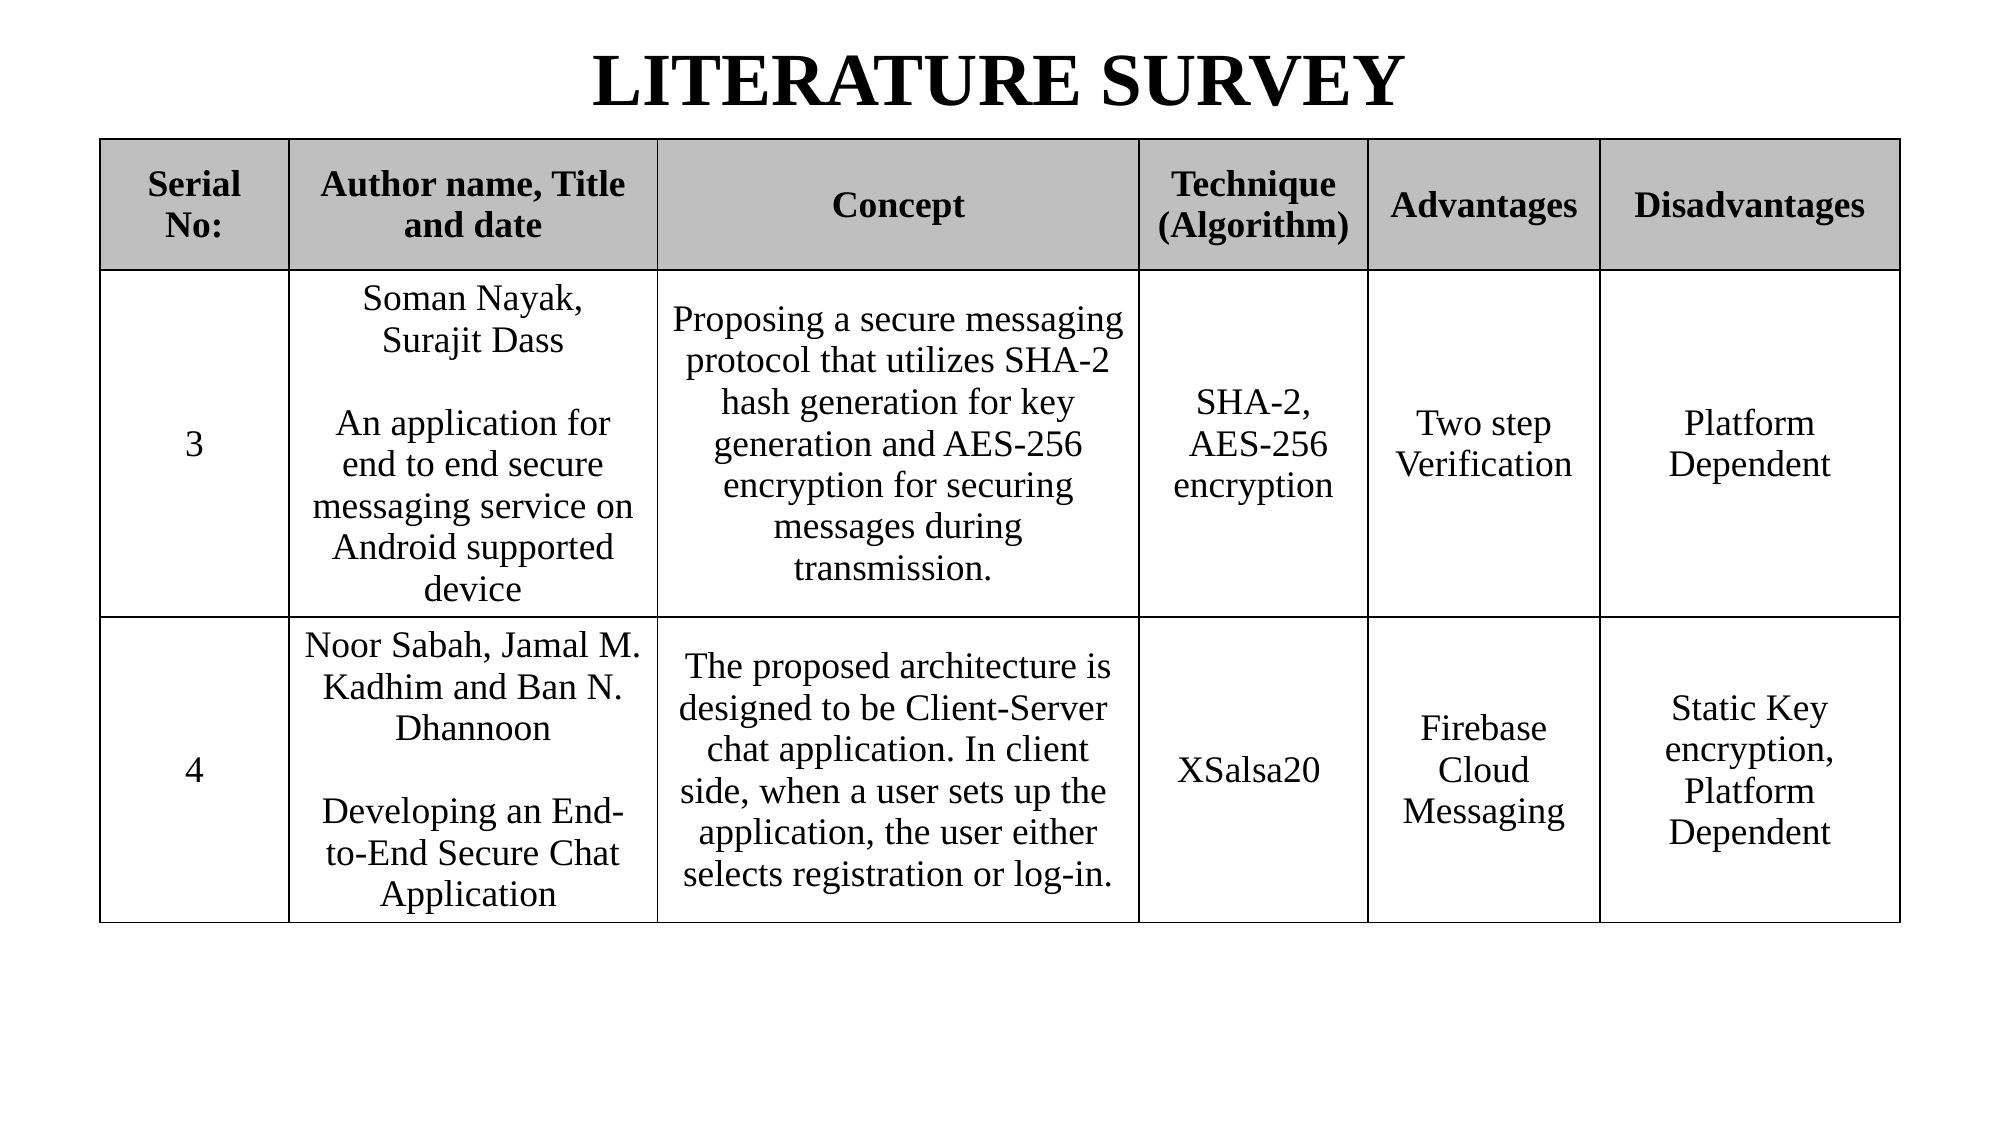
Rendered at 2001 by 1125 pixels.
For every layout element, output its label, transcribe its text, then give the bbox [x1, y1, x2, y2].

table_header Concept [658, 140, 1138, 269]
table_header Serial No: [101, 140, 288, 269]
text_box LITERATURE SURVEY [99, 25, 1900, 136]
table_cell 4 [101, 618, 288, 922]
table_header Disadvantages [1601, 140, 1899, 269]
table_cell Noor Sabah, Jamal M. Kadhim and Ban N. Dhannoon Developing an End-to-End Secure Chat Application [290, 618, 657, 922]
table_cell XSalsa20 [1140, 618, 1367, 922]
table_header Author name, Title and date [290, 140, 657, 269]
table_cell Static Key encryption, Platform Dependent [1601, 618, 1899, 922]
table_cell 3 [101, 271, 288, 616]
table_cell Soman Nayak, Surajit Dass An application for end to end secure messaging service on Android supported device [290, 271, 657, 616]
table_cell The proposed architecture is designed to be Client-Server chat application. In client side, when a user sets up the application, the user either selects registration or log-in. [658, 618, 1138, 922]
table_cell Two step Verification [1369, 271, 1599, 616]
table_cell SHA-2, AES-256 encryption [1140, 271, 1367, 616]
table_cell Platform Dependent [1601, 271, 1899, 616]
table_header Advantages [1369, 140, 1599, 269]
table_cell Firebase Cloud Messaging [1369, 618, 1599, 922]
table_header Technique (Algorithm) [1140, 140, 1367, 269]
table_cell Proposing a secure messaging protocol that utilizes SHA-2 hash generation for key generation and AES-256 encryption for securing messages during transmission. [658, 271, 1138, 616]
